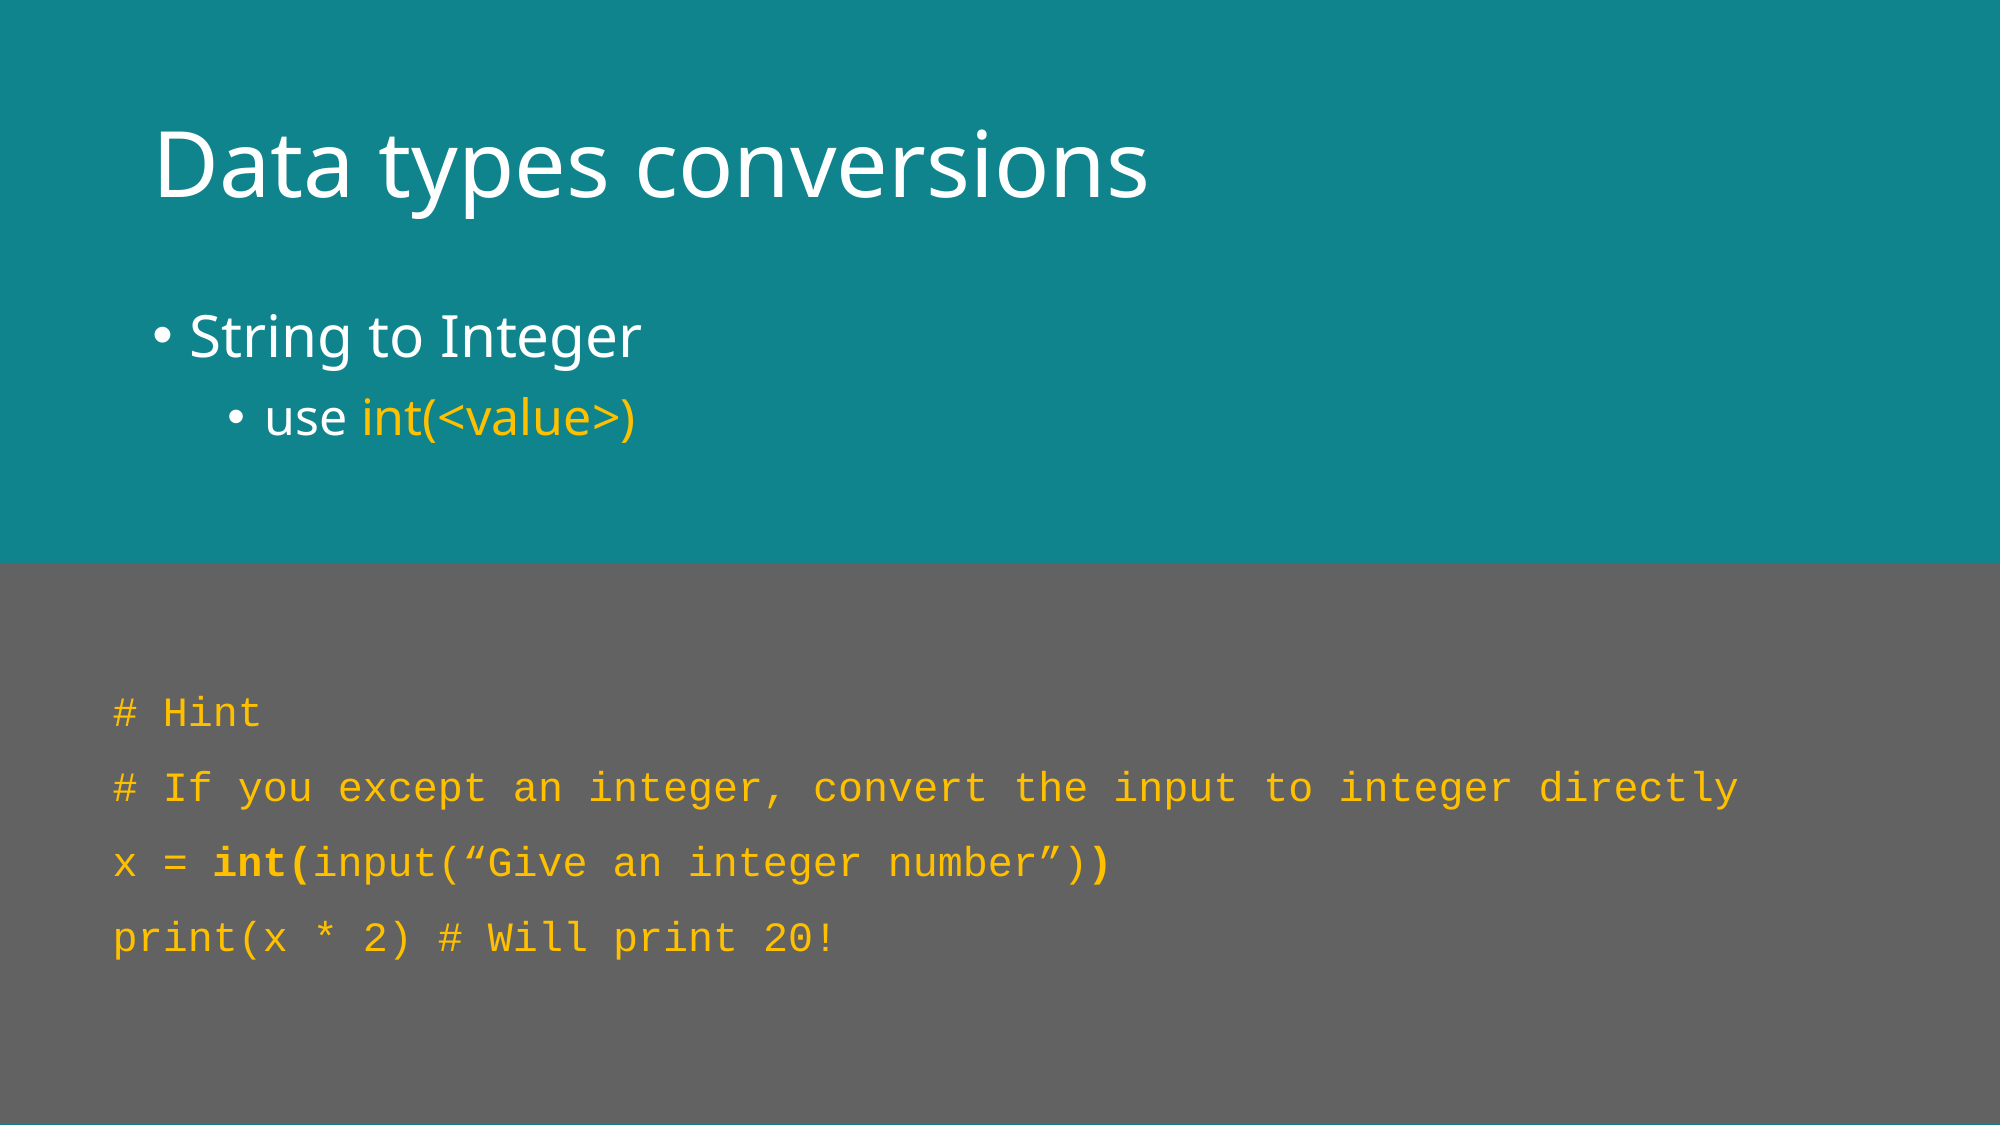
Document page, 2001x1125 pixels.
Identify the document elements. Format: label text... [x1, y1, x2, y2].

text_box # Hint # If you except an integer, convert the input to integer directly x = int(input(“Give an integer number”)) print(x * 2) # Will print 20! [97, 677, 2000, 967]
text_box [0, 562, 2000, 1125]
text_box Data types conversions [137, 59, 1862, 277]
text_box String to Integer use int(<value>) [137, 299, 1862, 562]
